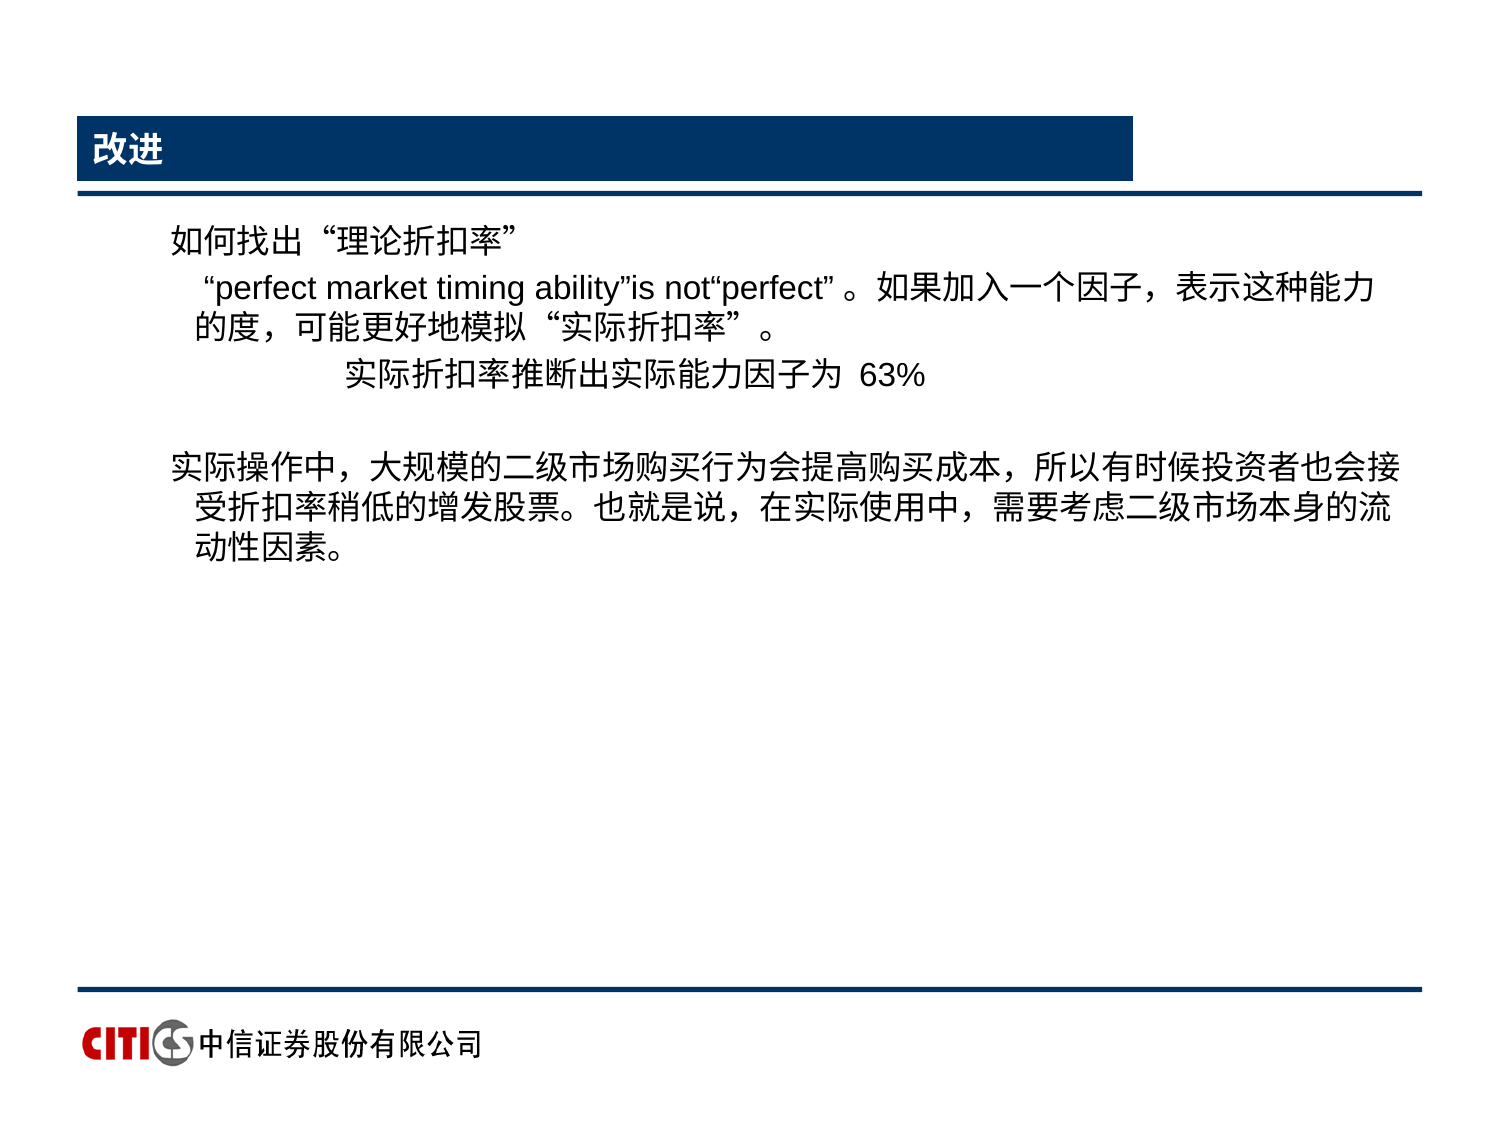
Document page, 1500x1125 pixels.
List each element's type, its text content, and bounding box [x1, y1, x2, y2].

list 如何找出“理论折扣率” “perfect market timing ability”is not“perfect”。如果加入一个因子，表示这种能力的度，可能更好地模拟“实际折扣率”。 实际折扣率推断出实际能力因子为 63% 实际操作中，大规模的二级市场购买行为会提高购买成本，所以有时候投资者也会接受折扣率稍低的增发股票。也就是说，在实际使用中，需要考虑二级市场本身的流动性因素。 [77, 211, 1423, 955]
picture [76, 1016, 488, 1070]
title 改进 [77, 116, 1133, 181]
